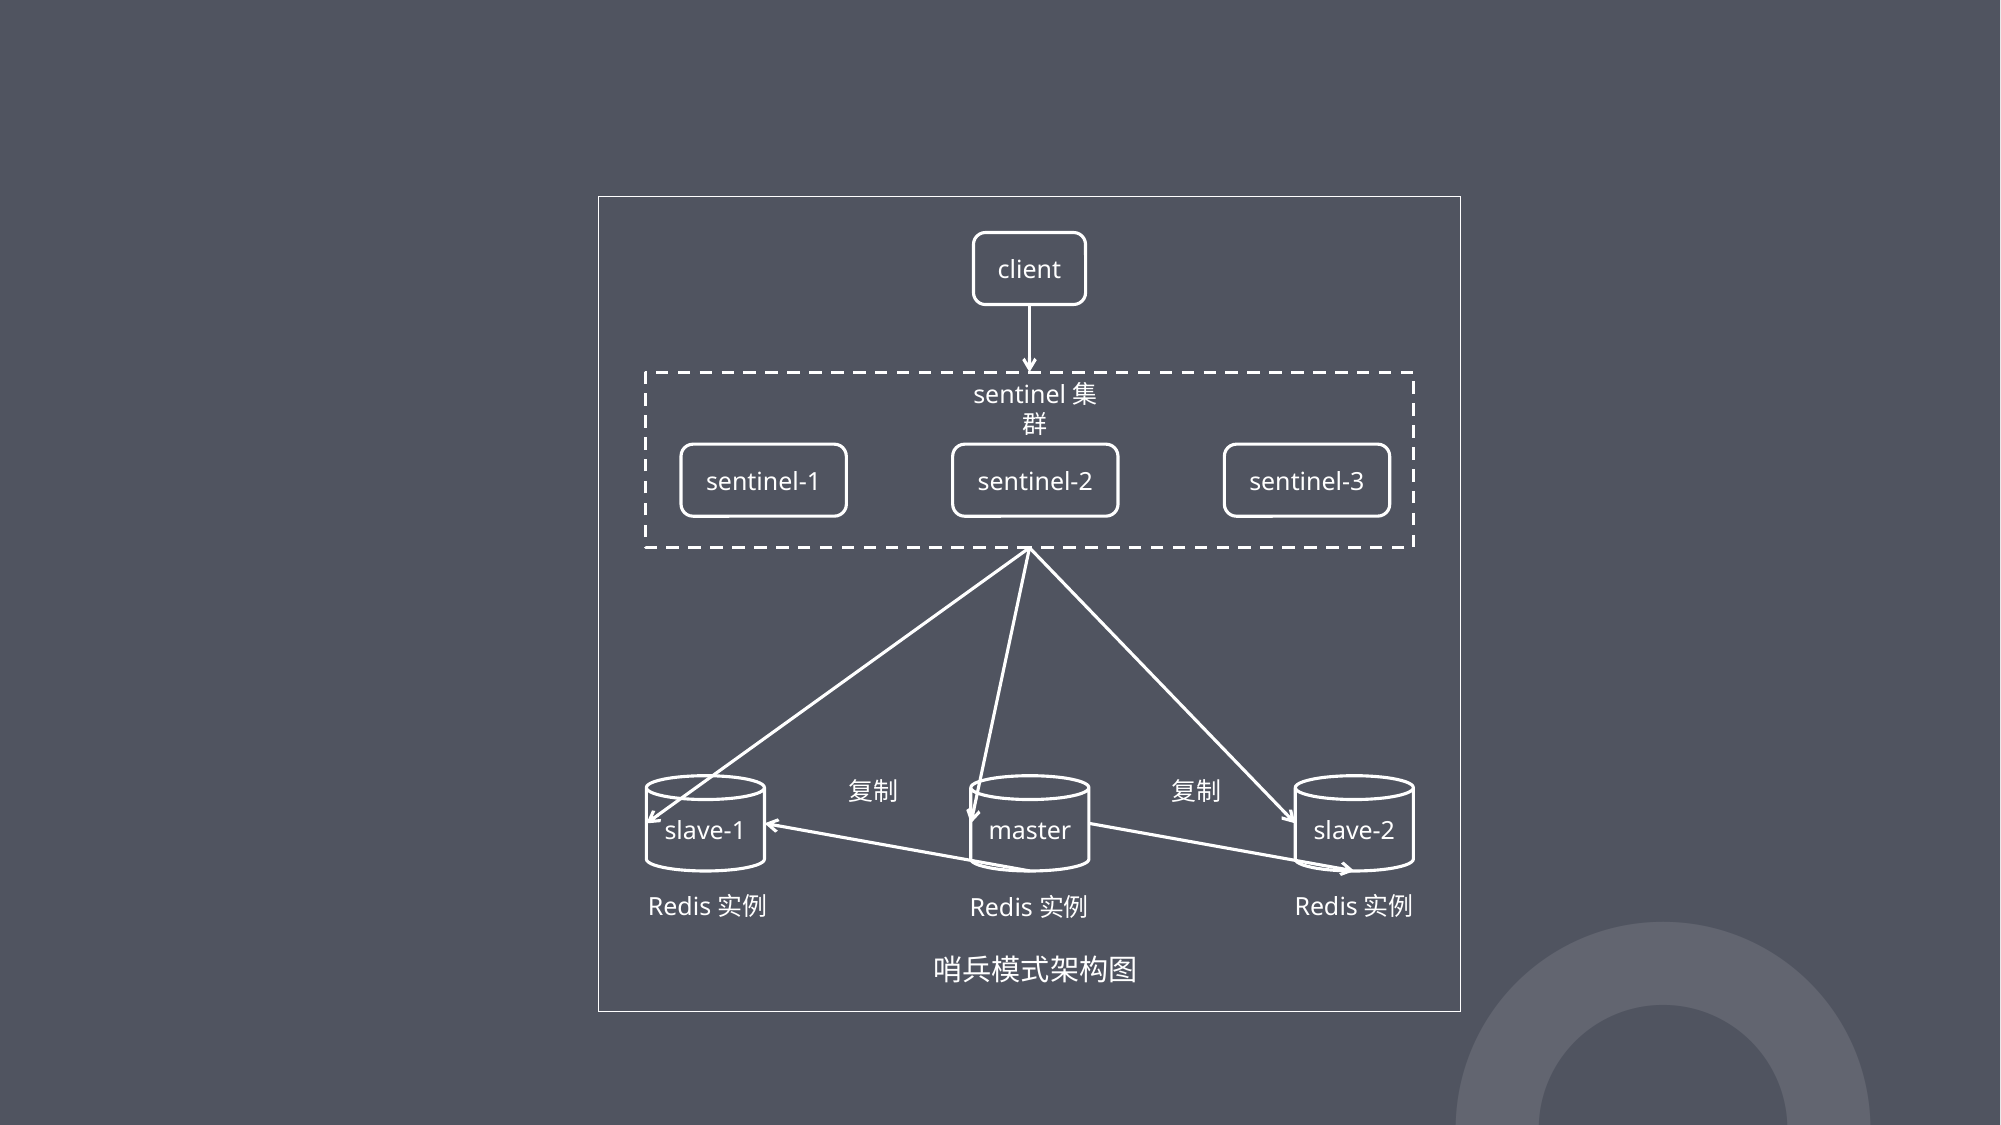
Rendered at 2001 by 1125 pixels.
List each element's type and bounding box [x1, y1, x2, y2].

picture [0, 0, 2001, 1125]
text_box [1029, 547, 1355, 776]
text_box [705, 547, 1029, 776]
